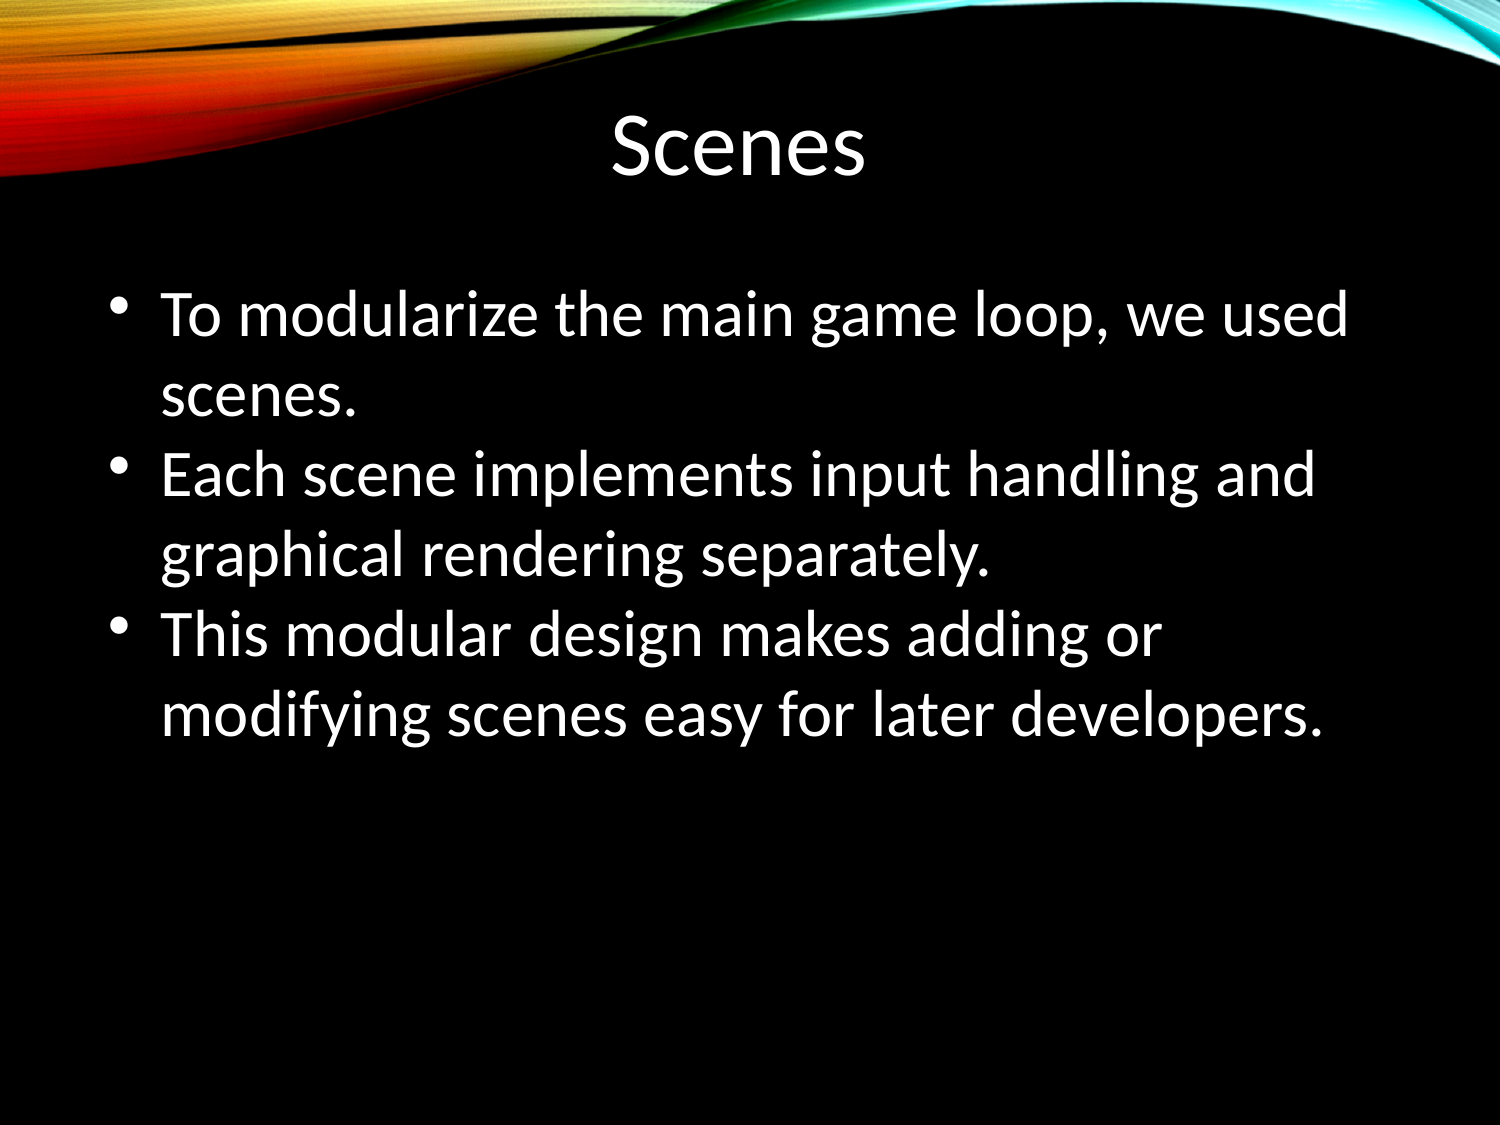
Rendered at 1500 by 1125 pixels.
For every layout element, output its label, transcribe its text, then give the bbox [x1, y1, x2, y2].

text_box To modularize the main game loop, we used scenes. Each scene implements input handling and graphical rendering separately. This modular design makes adding or modifying scenes easy for later developers. [74, 262, 1425, 1005]
picture [0, 0, 1500, 178]
text_box Scenes [74, 45, 1425, 232]
